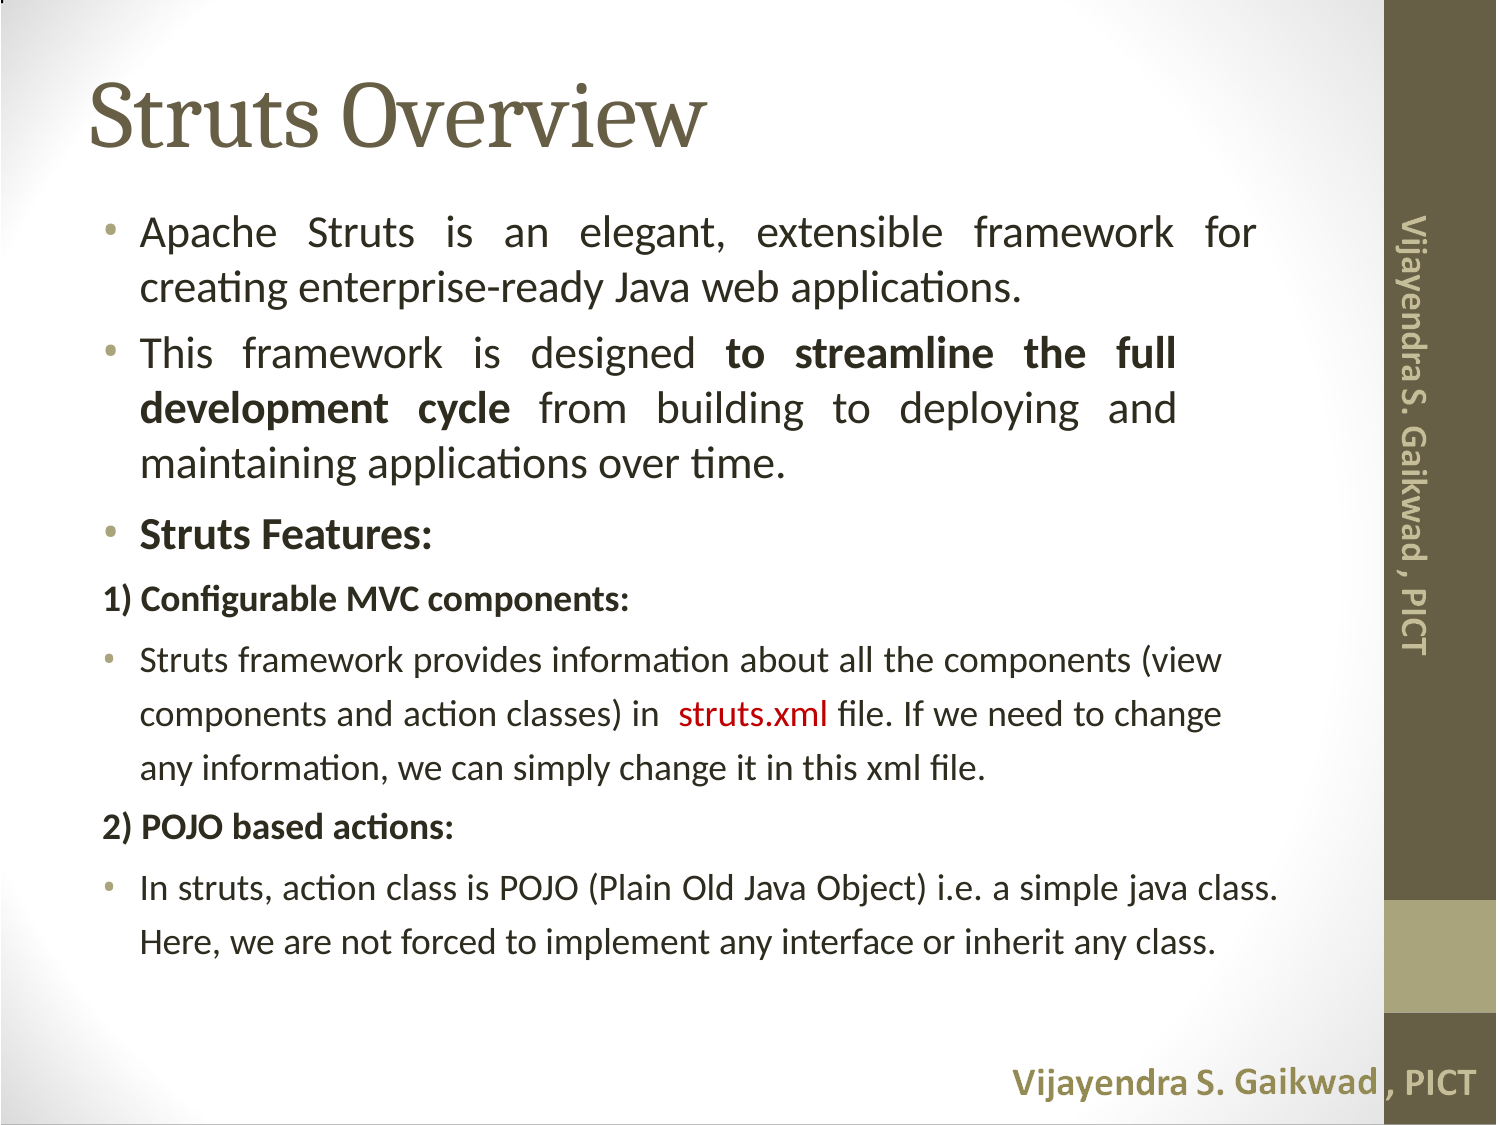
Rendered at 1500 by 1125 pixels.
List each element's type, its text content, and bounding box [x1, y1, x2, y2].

title Struts Overview [87, 50, 722, 240]
picture [0, 0, 1500, 1125]
text_box Apache Struts is an elegant, extensible framework for creating enterprise-ready Java web applications. This framework is designed to streamline the full development cycle from building to deploying and maintaining applications over time. Struts Features: 1) Configurable MVC components: Struts framework provides information about all the components (view components and action classes) in struts.xml file. If we need to change any information, we can simply change it in this xml file. 2) POJO based actions: In struts, action class is POJO (Plain Old Java Object) i.e. a simple java class. Here, we are not forced to implement any interface or inherit any class. [99, 199, 1288, 963]
